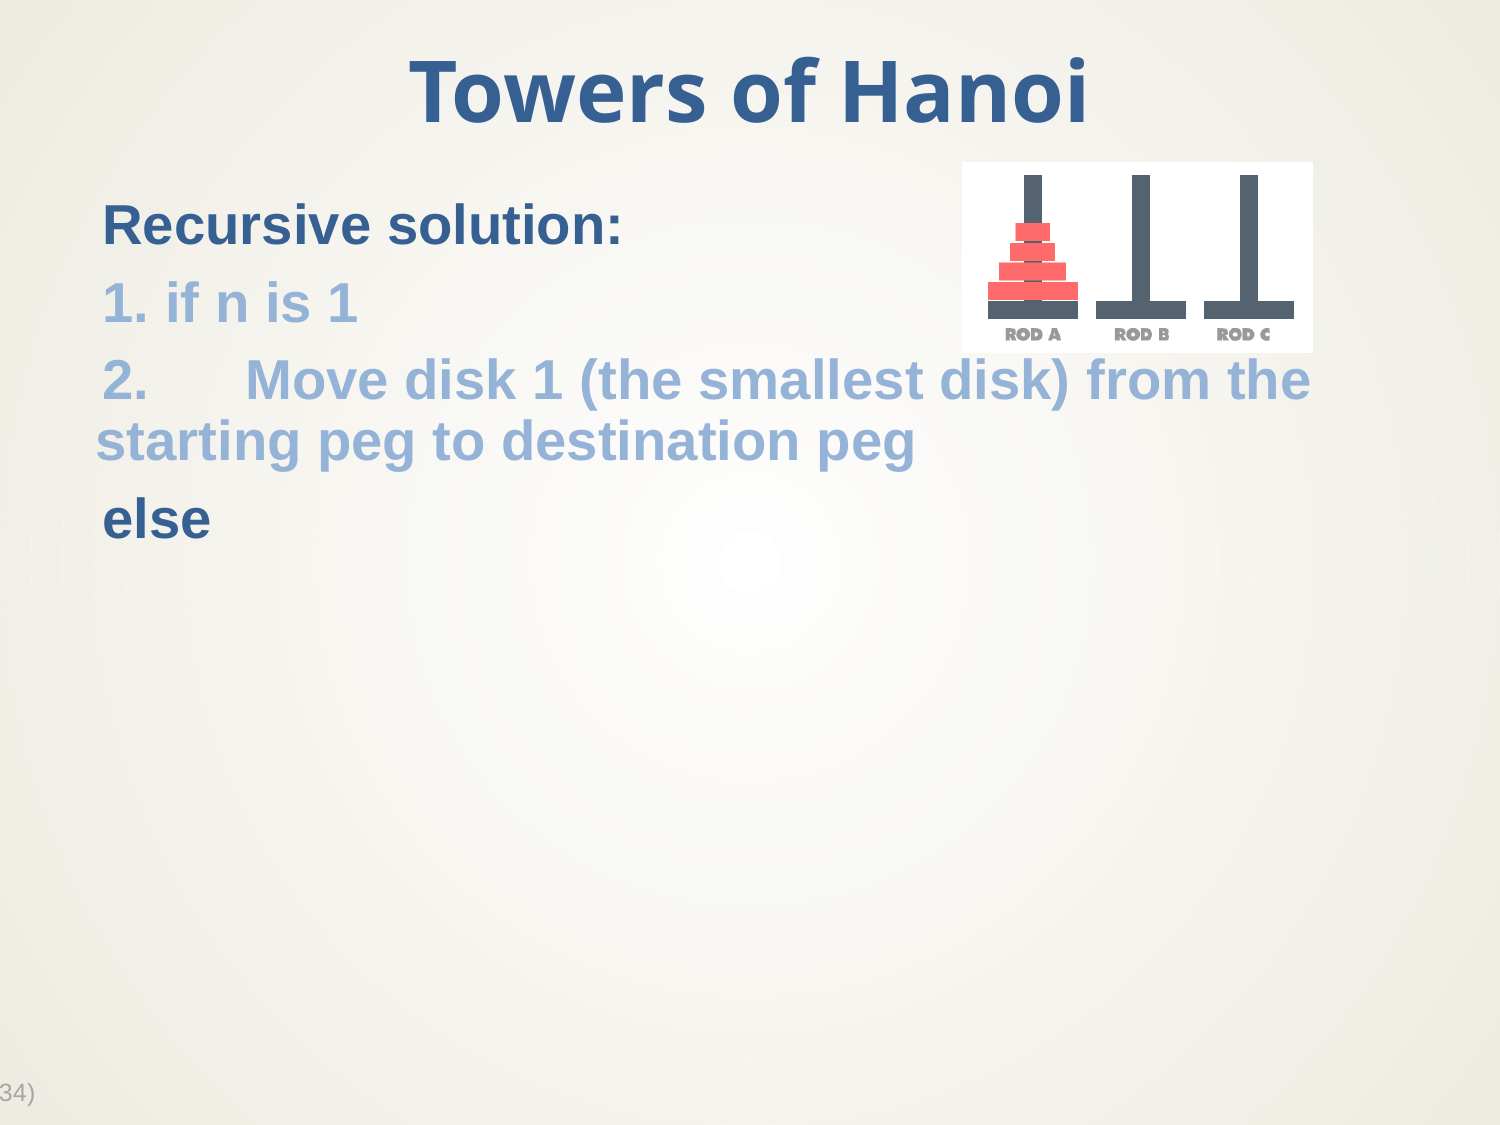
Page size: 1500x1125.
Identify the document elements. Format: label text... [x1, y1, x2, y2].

picture [962, 162, 1313, 353]
list Recursive solution: 1. if n is 1 2. Move disk 1 (the smallest disk) from the starting peg to destination peg else [56, 187, 1444, 1036]
title Towers of Hanoi [0, 24, 1500, 166]
